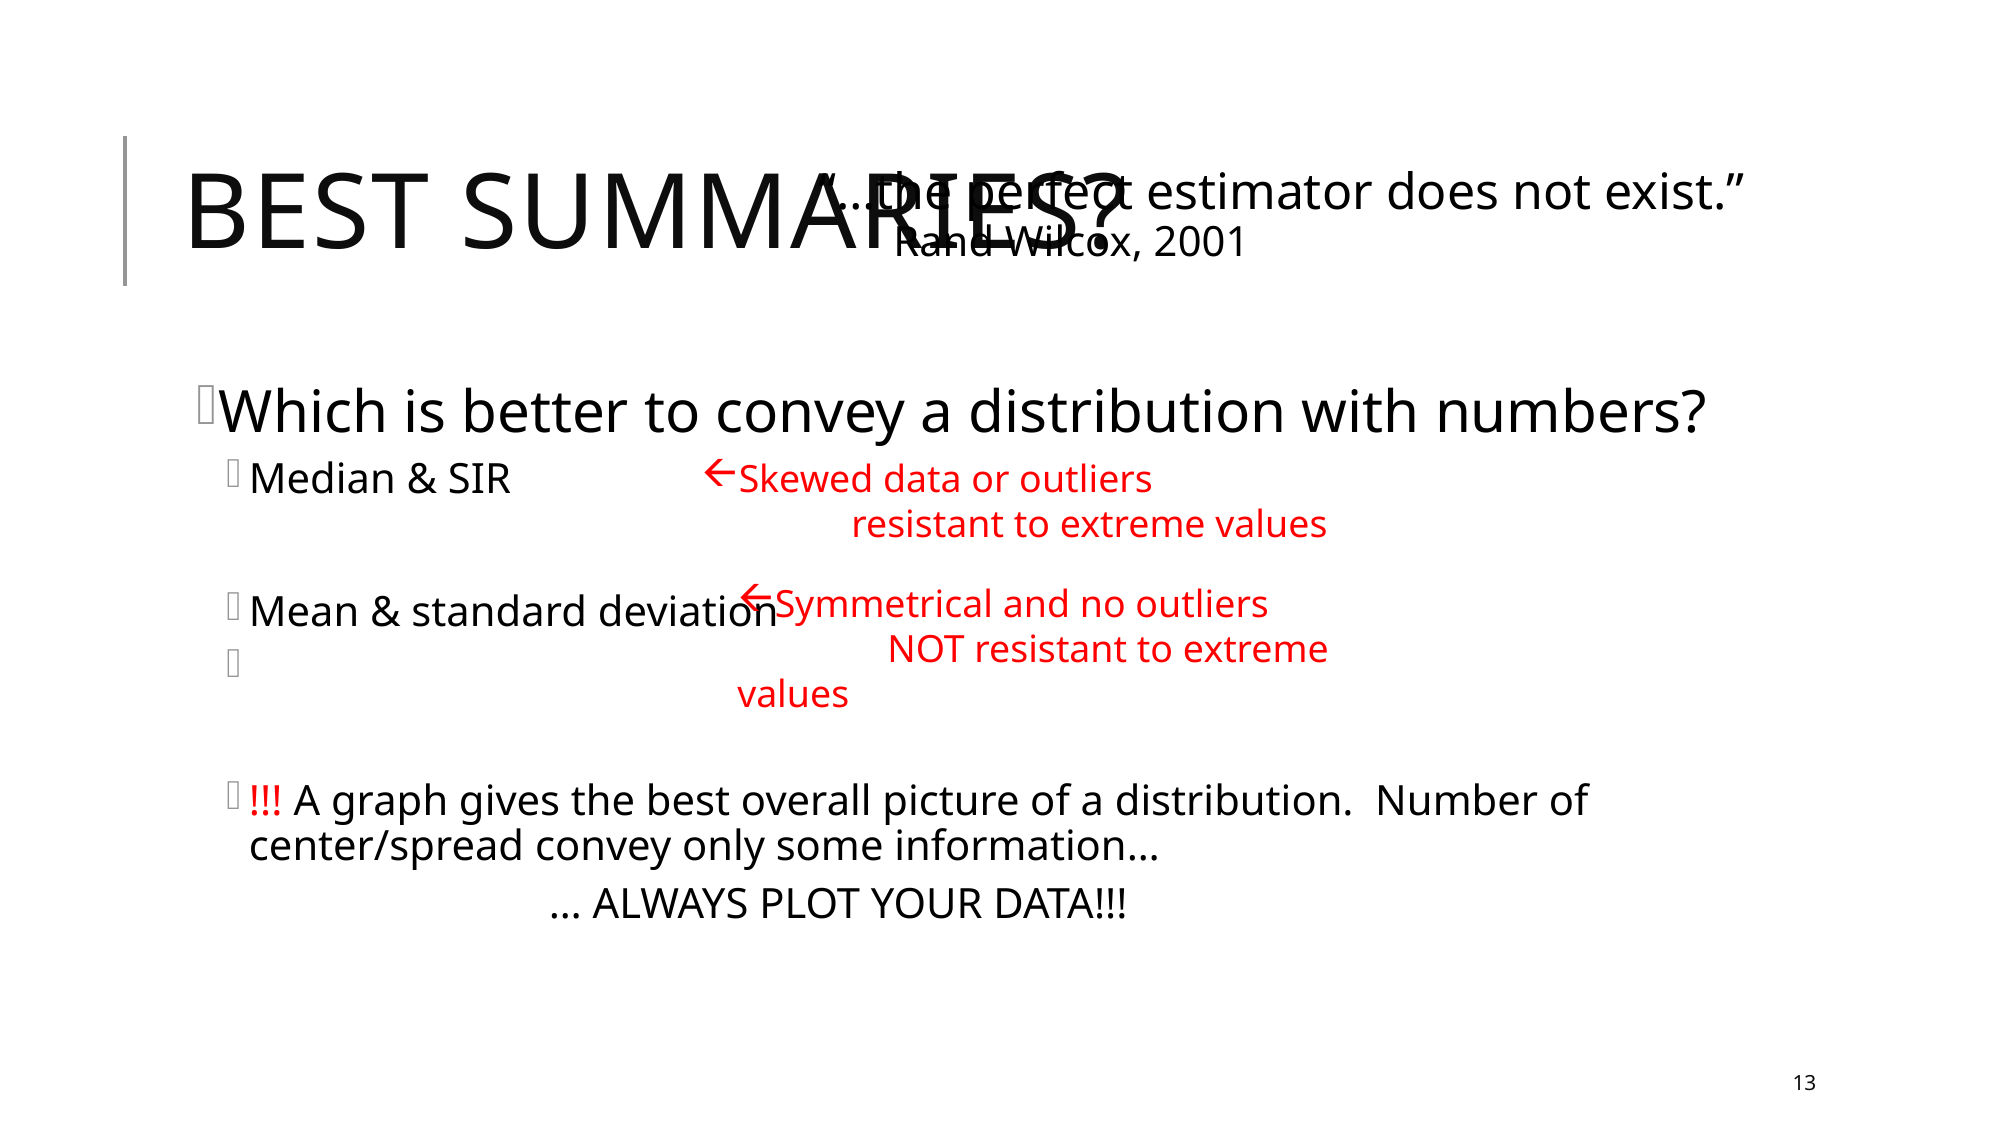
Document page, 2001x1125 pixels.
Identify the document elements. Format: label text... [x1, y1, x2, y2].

text_box “…the perfect estimator does not exist.” Rand Wilcox, 2001 [803, 159, 1804, 273]
list Which is better to convey a distribution with numbers? Median & SIR Mean & standard deviation !!! A graph gives the best overall picture of a distribution. Number of center/spread convey only some information… … ALWAYS PLOT YOUR DATA!!! [168, 375, 1763, 1035]
title Best summaries? [168, 96, 1763, 342]
text_box Symmetrical and no outliers NOT resistant to extreme values [722, 572, 1461, 723]
text_box Skewed data or outliers resistant to extreme values [686, 447, 1424, 553]
slide_number 13 [1777, 1061, 1938, 1107]
